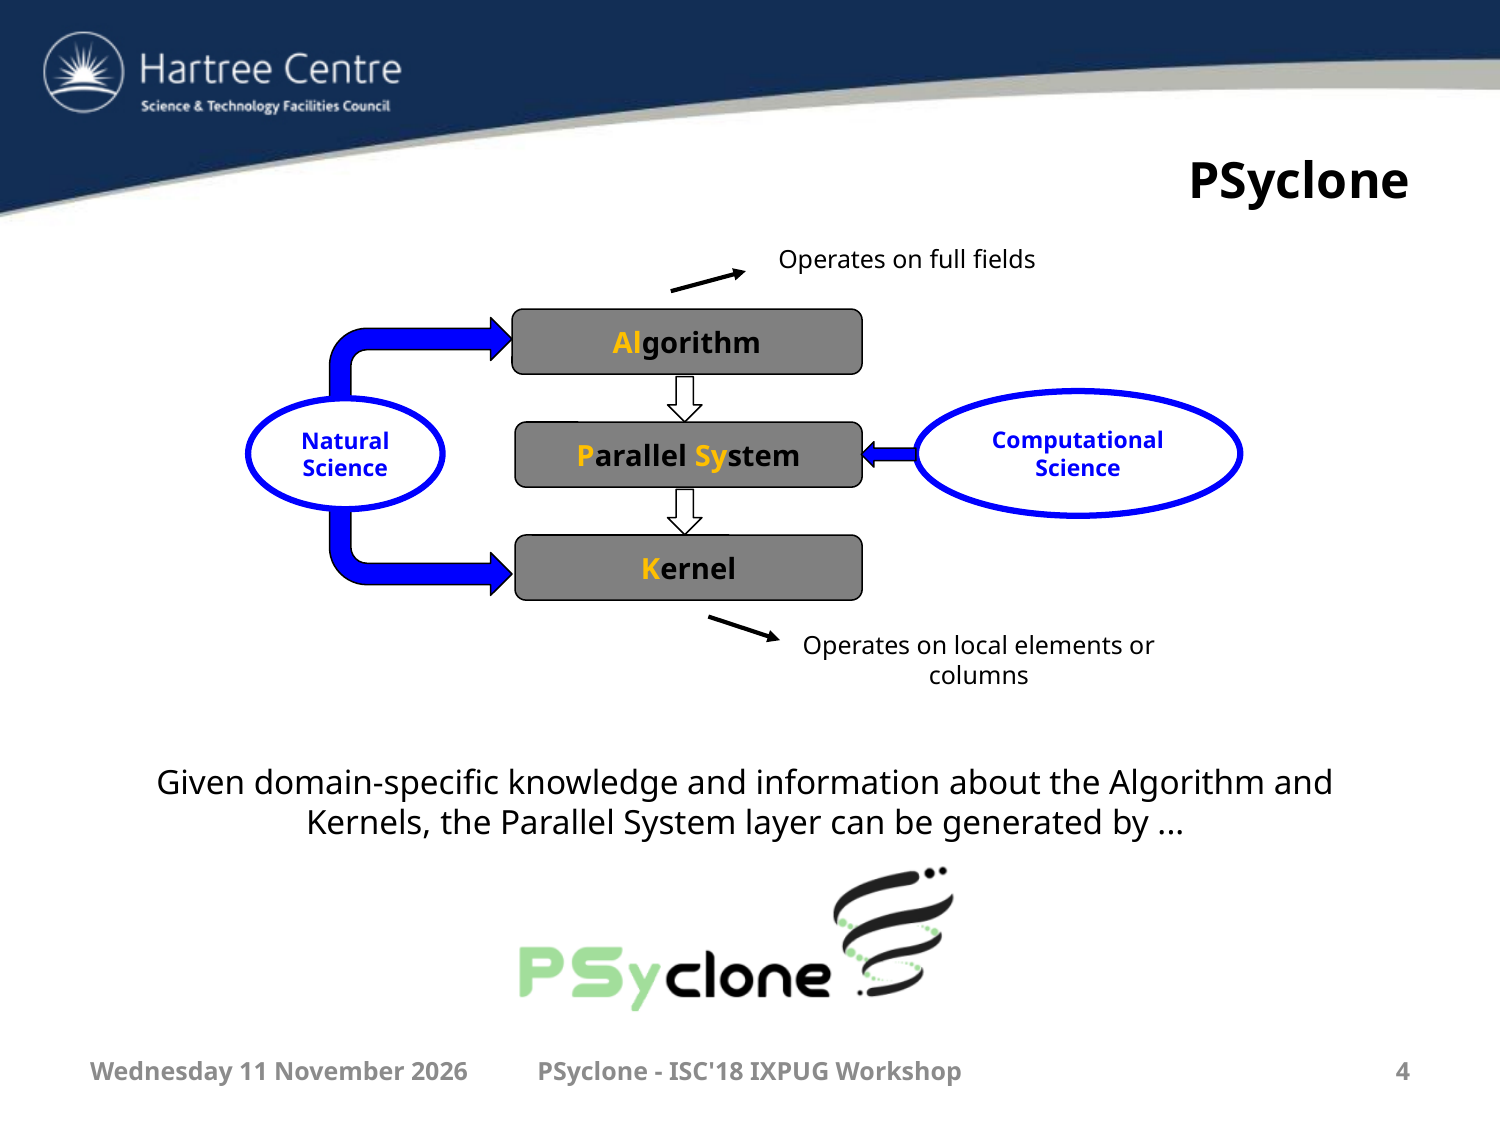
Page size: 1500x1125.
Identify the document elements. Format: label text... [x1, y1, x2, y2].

footer PSyclone - ISC'18 IXPUG Workshop [512, 1042, 988, 1103]
picture [442, 841, 1063, 1032]
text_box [247, 235, 1241, 699]
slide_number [75, 1042, 493, 1103]
picture [0, 0, 1500, 236]
slide_number 4 [1074, 1042, 1425, 1103]
text_box Given domain-specific knowledge and information about the Algorithm and Kernels, the Parallel System layer can be generated by ... [102, 753, 1390, 849]
title PSyclone [483, 140, 1425, 233]
